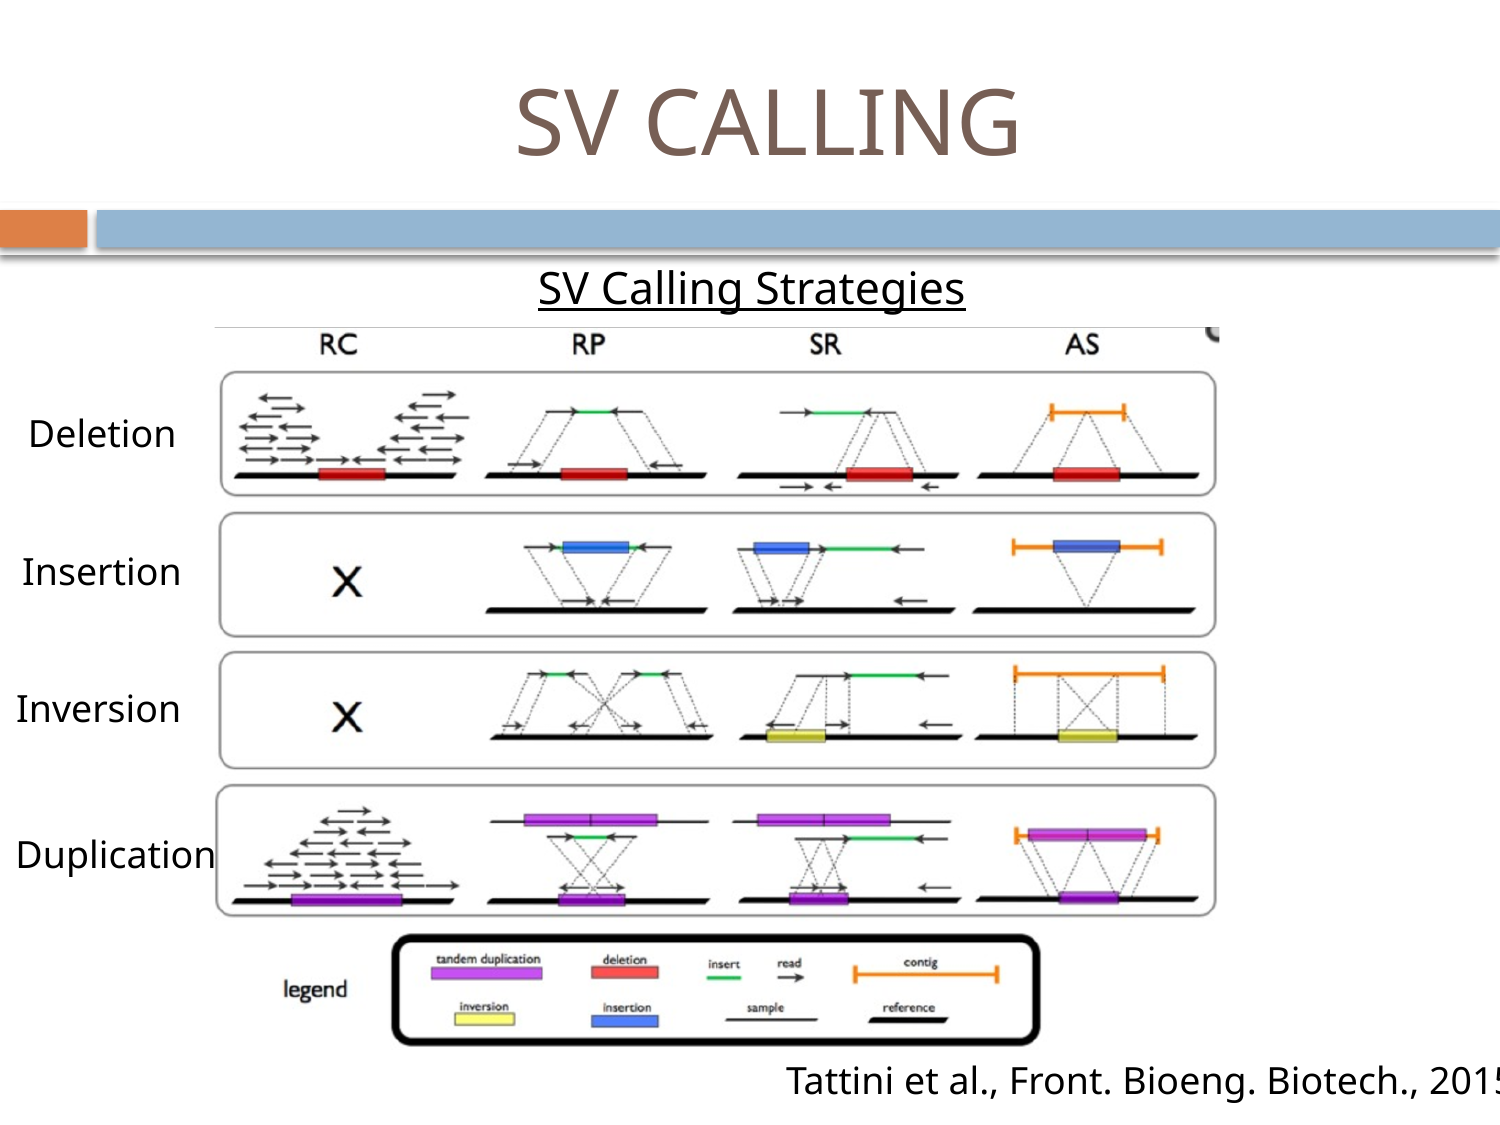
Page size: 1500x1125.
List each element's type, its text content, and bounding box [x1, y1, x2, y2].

list SV Calling Strategies [24, 252, 1480, 321]
text_box Duplication [0, 823, 208, 884]
text_box Inversion [1, 677, 197, 738]
text_box Deletion [13, 402, 192, 463]
text_box Insertion [7, 540, 197, 601]
title SV CALLING [100, 37, 1438, 200]
picture [214, 326, 1220, 1051]
text_box Tattini et al., Front. Bioeng. Biotech., 2015 [771, 1049, 1500, 1110]
